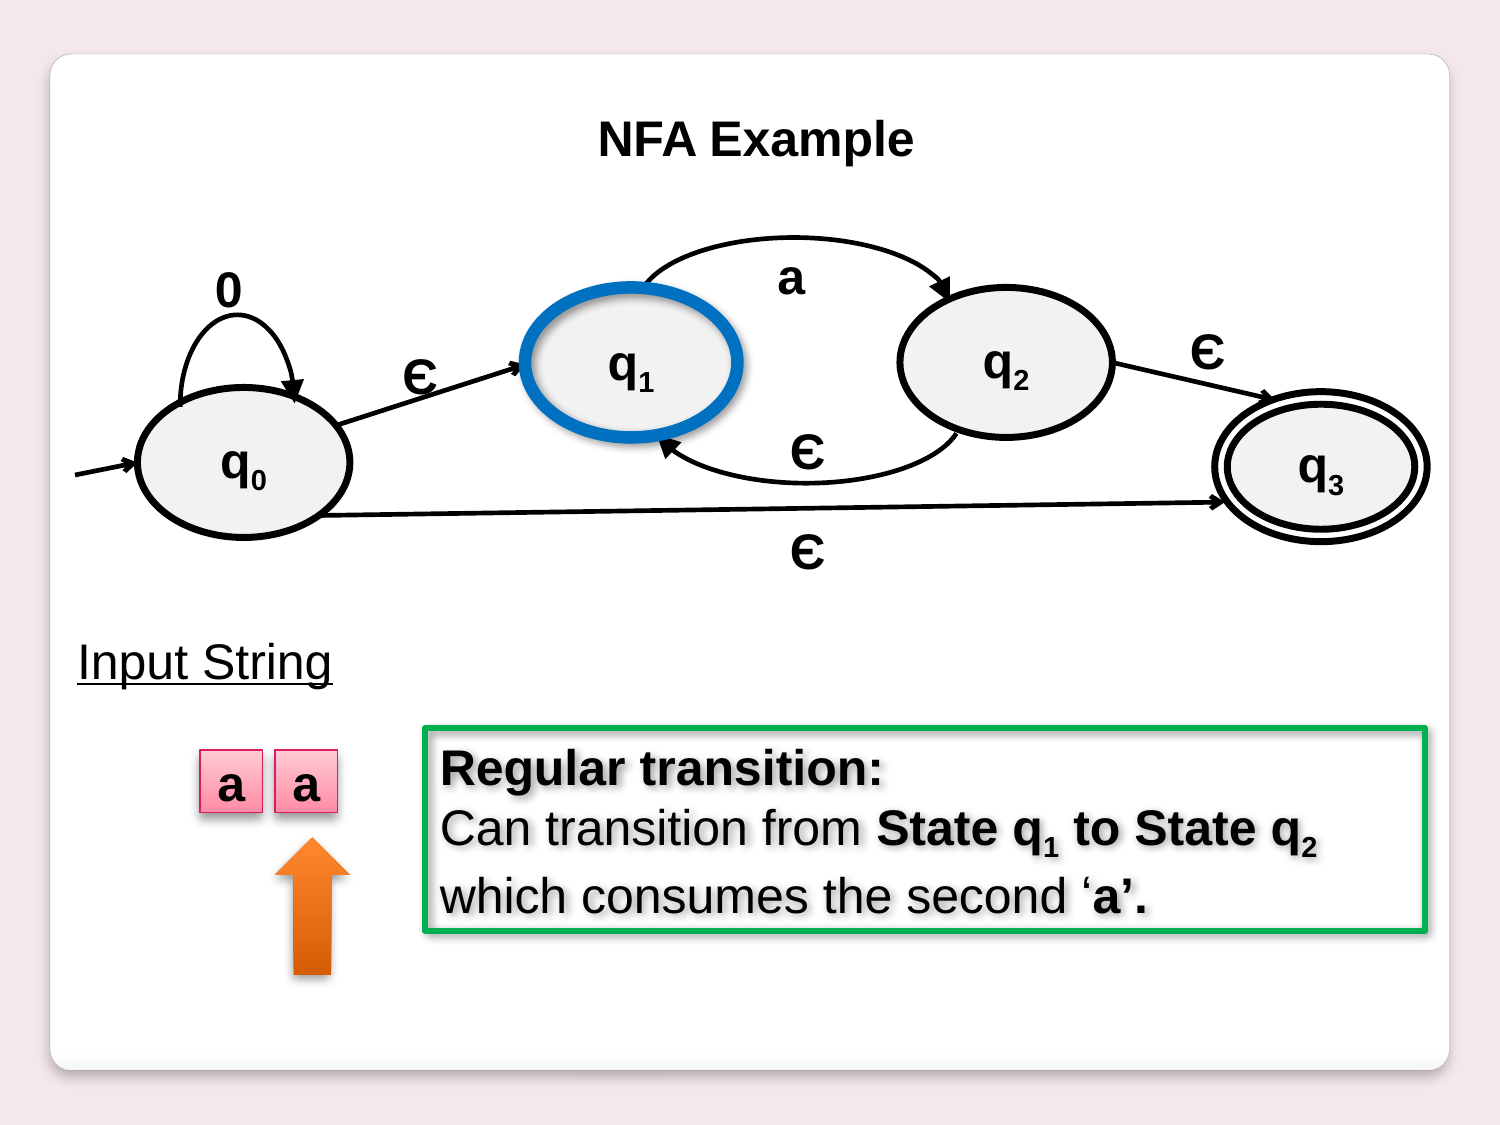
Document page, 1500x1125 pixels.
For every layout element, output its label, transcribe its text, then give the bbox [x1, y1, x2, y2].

text_box NFA Example [462, 99, 1050, 174]
text_box Regular transition: Can transition from State q1 to State q2 which consumes the second ʻaʼ. [425, 728, 1425, 932]
text_box a [199, 749, 263, 813]
text_box a [274, 749, 338, 813]
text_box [74, 236, 1428, 588]
text_box Input String [62, 562, 375, 698]
text_box [274, 837, 350, 975]
